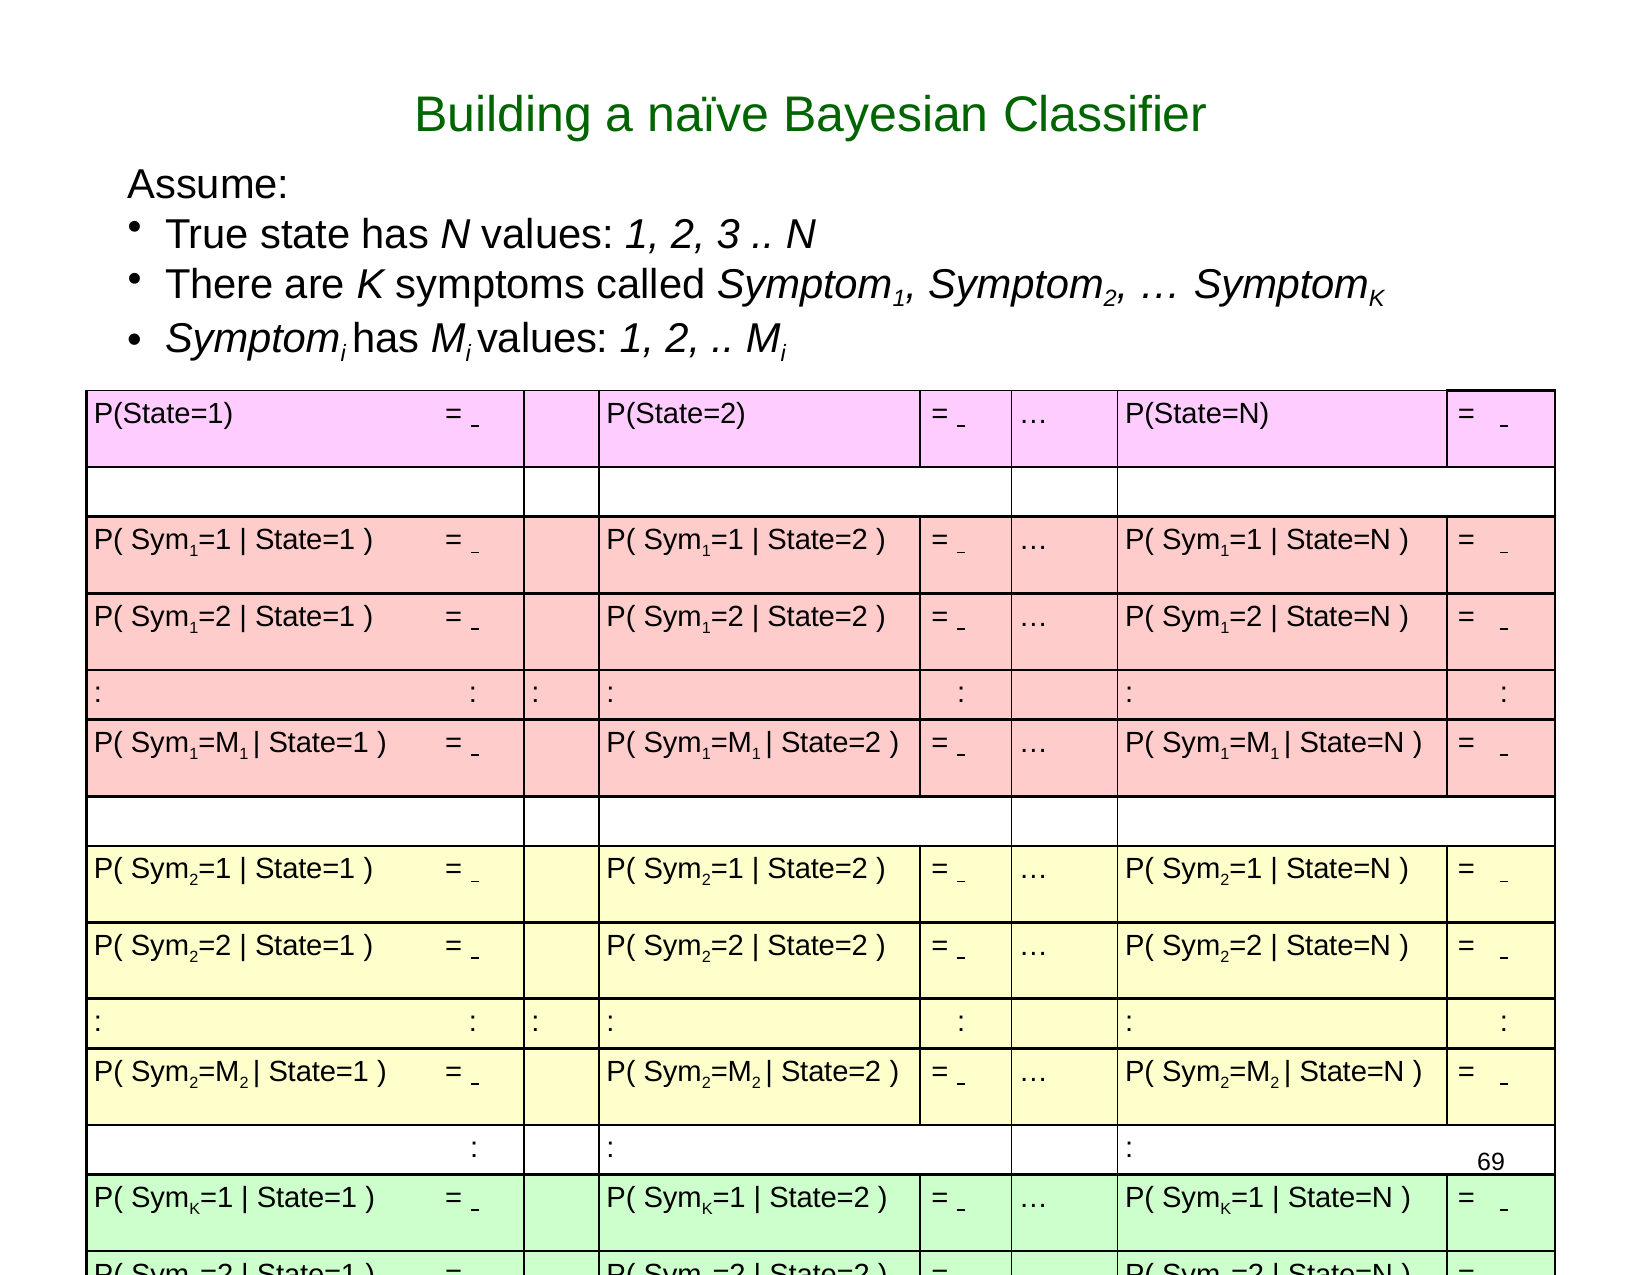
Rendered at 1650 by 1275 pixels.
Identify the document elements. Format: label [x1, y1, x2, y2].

table_cell [525, 1126, 598, 1173]
table_cell [600, 595, 919, 669]
table_cell [600, 468, 1011, 515]
table_cell [525, 518, 598, 592]
table_cell [1012, 924, 1117, 997]
table_header [600, 391, 919, 466]
table_cell [1012, 847, 1117, 921]
table_cell [1448, 1176, 1554, 1250]
table_cell [600, 518, 919, 592]
table_cell [1012, 1126, 1117, 1173]
table_cell [1012, 1176, 1117, 1250]
table_cell [1012, 1252, 1117, 1275]
table_cell [921, 671, 1011, 718]
table_cell [600, 1126, 1011, 1173]
table_cell [921, 1252, 1011, 1275]
table_cell [1448, 721, 1554, 795]
table_cell [88, 468, 523, 515]
table_cell [1448, 1252, 1554, 1275]
table_cell [1118, 1126, 1554, 1173]
table_cell [1448, 1050, 1554, 1124]
table_cell [1012, 1000, 1117, 1047]
table_cell [1012, 1050, 1117, 1124]
table_cell [1118, 1000, 1446, 1047]
table_cell [1118, 518, 1446, 592]
table_cell [525, 924, 598, 997]
table_cell [600, 847, 919, 921]
table_cell [1118, 847, 1446, 921]
table_cell [1118, 1176, 1446, 1250]
table_cell [600, 1000, 919, 1047]
table_cell [88, 847, 523, 921]
table_cell [600, 924, 919, 997]
table_cell [88, 798, 523, 845]
table_cell [1012, 798, 1117, 845]
table_cell [1448, 518, 1554, 592]
table_cell [1448, 595, 1554, 669]
table_cell [88, 518, 523, 592]
table_cell [88, 721, 523, 795]
table_cell [525, 798, 598, 845]
table_cell [1448, 671, 1554, 718]
table_cell [1448, 924, 1554, 997]
table_cell [600, 798, 1011, 845]
table_header [88, 391, 523, 466]
table_cell [1118, 468, 1554, 515]
table_cell [525, 468, 598, 515]
table_cell [525, 1000, 598, 1047]
table_cell [1012, 468, 1117, 515]
table_cell [1118, 1252, 1446, 1275]
table_cell [921, 924, 1011, 997]
table_cell [921, 721, 1011, 795]
table_cell [600, 721, 919, 795]
table_cell [1448, 847, 1554, 921]
table_cell [1118, 1050, 1446, 1124]
table_cell [921, 1000, 1011, 1047]
table_cell [88, 1050, 523, 1124]
table_cell [88, 595, 523, 669]
table_header [525, 391, 598, 466]
table_cell [1012, 595, 1117, 669]
table_cell [1012, 518, 1117, 592]
table_cell [525, 721, 598, 795]
table_cell [921, 595, 1011, 669]
table_cell [1118, 595, 1446, 669]
table_cell [1118, 798, 1554, 845]
table_cell [88, 1176, 523, 1250]
table_cell [1012, 721, 1117, 795]
table_cell [525, 595, 598, 669]
table_cell [600, 1252, 919, 1275]
table_header [1448, 392, 1554, 466]
table_cell [600, 1050, 919, 1124]
table_cell [525, 847, 598, 921]
table_header [921, 391, 1011, 466]
table_header [1012, 391, 1117, 466]
table_cell [600, 671, 919, 718]
table_header [1118, 391, 1446, 466]
table_cell [1118, 924, 1446, 997]
table_cell [88, 1252, 523, 1275]
table_cell [1012, 671, 1117, 718]
table_cell [88, 671, 523, 718]
table_cell [525, 1252, 598, 1275]
table_cell [525, 1050, 598, 1124]
table_cell [921, 518, 1011, 592]
table_cell [600, 1176, 919, 1250]
table_cell [1118, 721, 1446, 795]
table_cell [1118, 671, 1446, 718]
table_cell [88, 924, 523, 997]
table_cell [88, 1126, 523, 1173]
table_cell [525, 1176, 598, 1250]
table_cell [525, 671, 598, 718]
table_cell [88, 1000, 523, 1047]
title [412, 78, 1213, 154]
table_cell [921, 1050, 1011, 1124]
table_cell [1448, 1000, 1554, 1047]
table_cell [921, 1176, 1011, 1250]
table_cell [921, 847, 1011, 921]
text_box [121, 154, 1400, 367]
